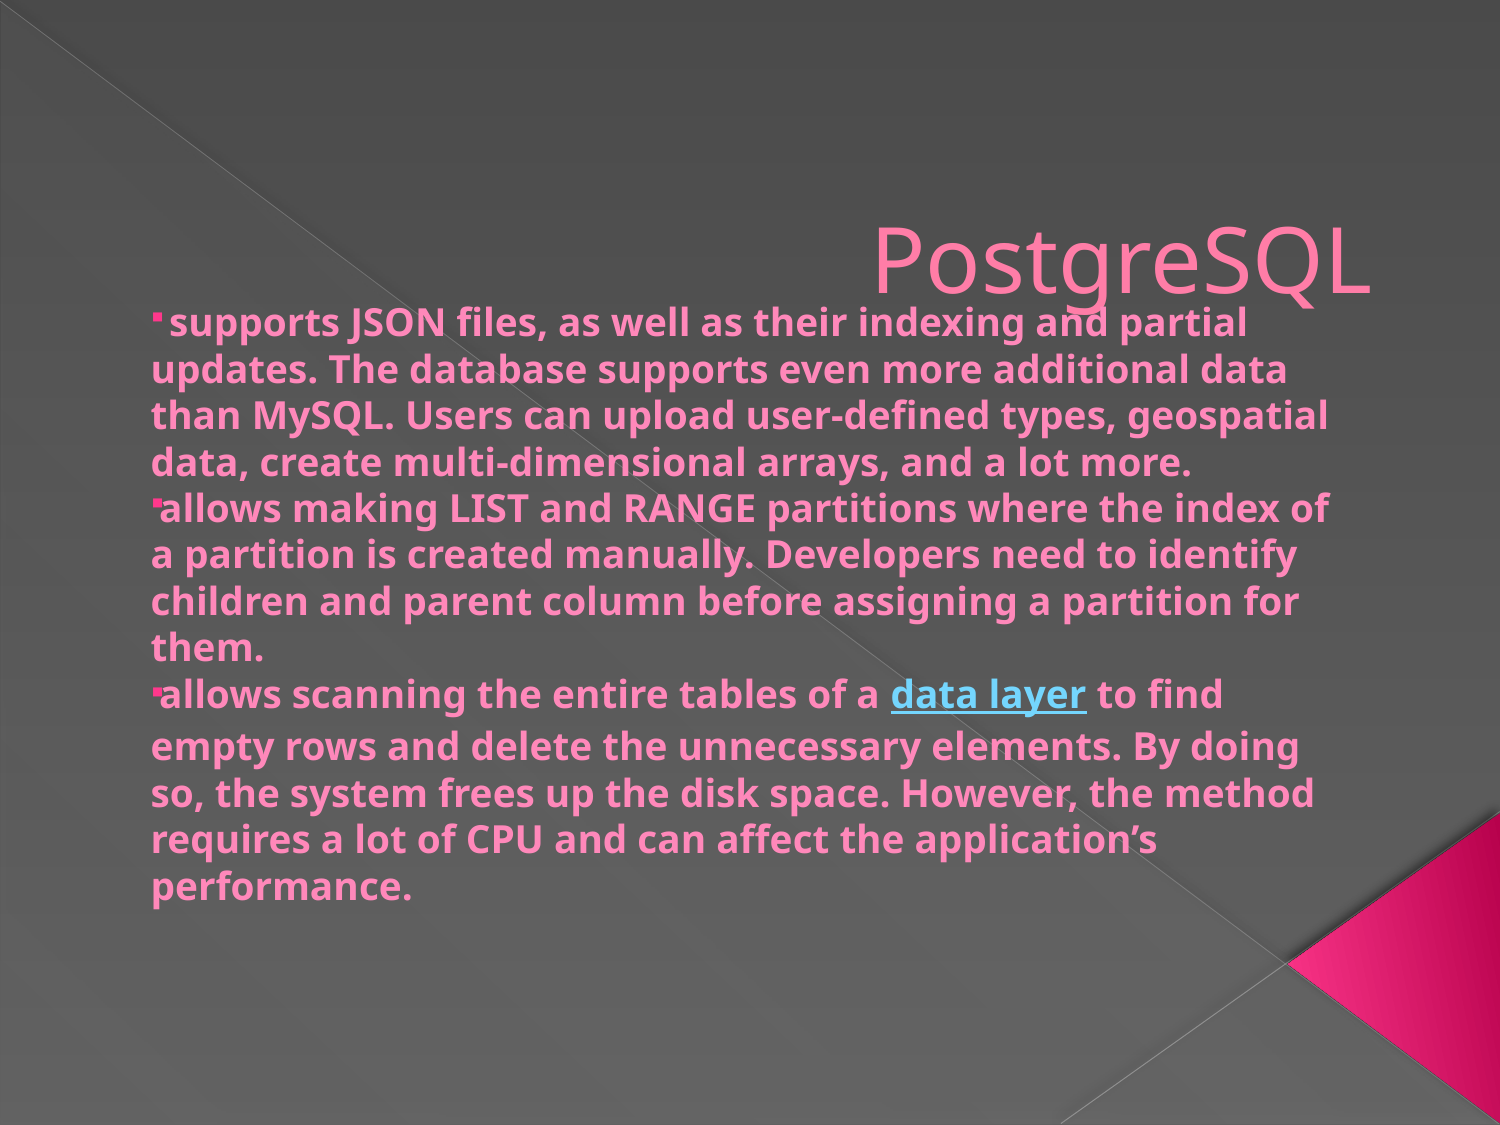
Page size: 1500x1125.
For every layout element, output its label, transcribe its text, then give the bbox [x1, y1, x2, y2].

subtitle supports JSON files, as well as their indexing and partial updates. The database supports even more additional data than MySQL. Users can upload user-defined types, geospatial data, create multi-dimensional arrays, and a lot more. allows making LIST and RANGE partitions where the index of a partition is created manually. Developers need to identify children and parent column before assigning a partition for them. allows scanning the entire tables of a data layer to find empty rows and delete the unnecessary elements. By doing so, the system frees up the disk space. However, the method requires a lot of CPU and can affect the application’s performance. [135, 290, 1353, 937]
title PostgreSQL [112, 78, 1388, 320]
